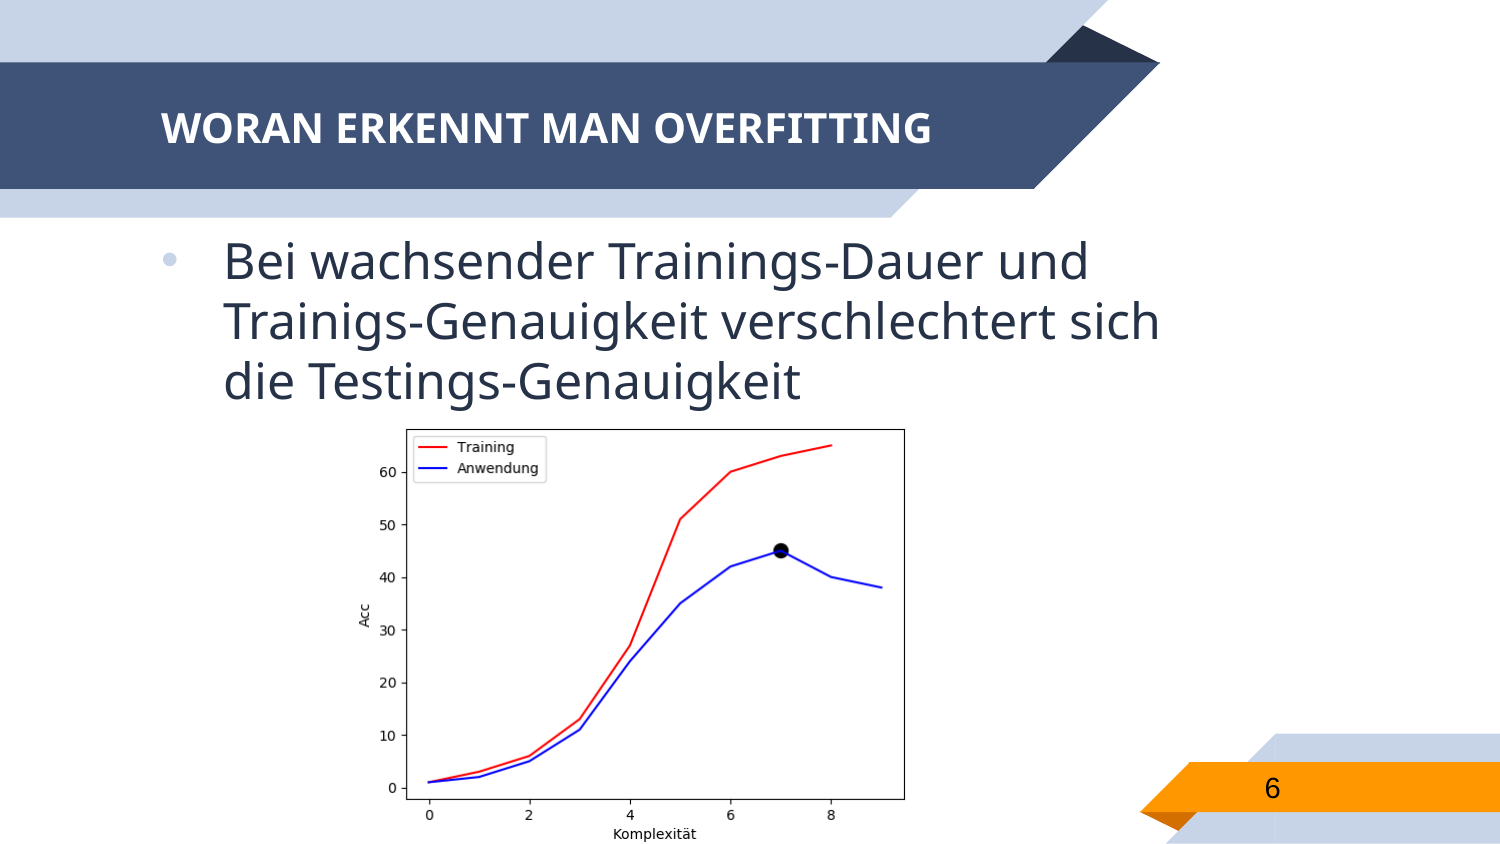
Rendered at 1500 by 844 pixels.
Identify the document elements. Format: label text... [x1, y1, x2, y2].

slide_number 6 [1249, 760, 1494, 813]
picture [356, 425, 912, 844]
title WORAN ERKENNT MAN OVERFITTING [133, 64, 1035, 182]
list Bei wachsender Trainings-Dauer und Trainigs-Genauigkeit verschlechtert sich die Testings-Genauigkeit [133, 182, 1250, 699]
